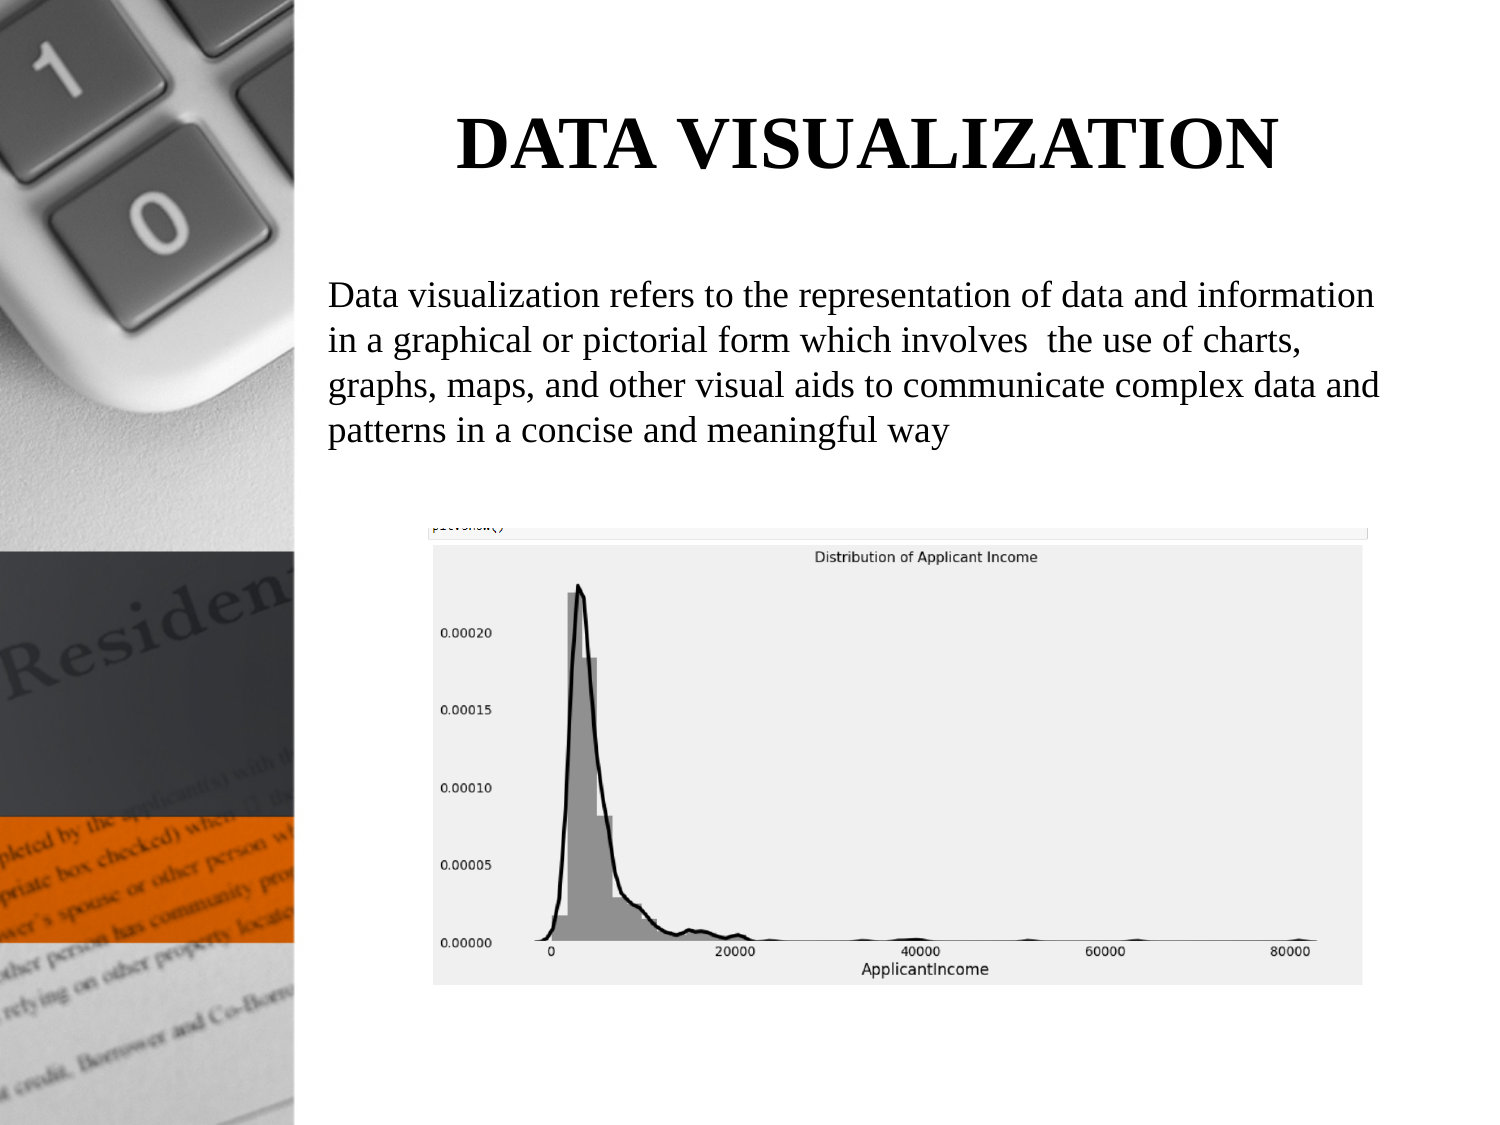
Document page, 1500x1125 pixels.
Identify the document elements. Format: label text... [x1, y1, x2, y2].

title DATA VISUALIZATION [312, 45, 1424, 233]
picture [0, 0, 1500, 1125]
list Data visualization refers to the representation of data and information in a graphical or pictorial form which involves the use of charts, graphs, maps, and other visual aids to communicate complex data and patterns in a concise and meaningful way [312, 262, 1425, 1005]
